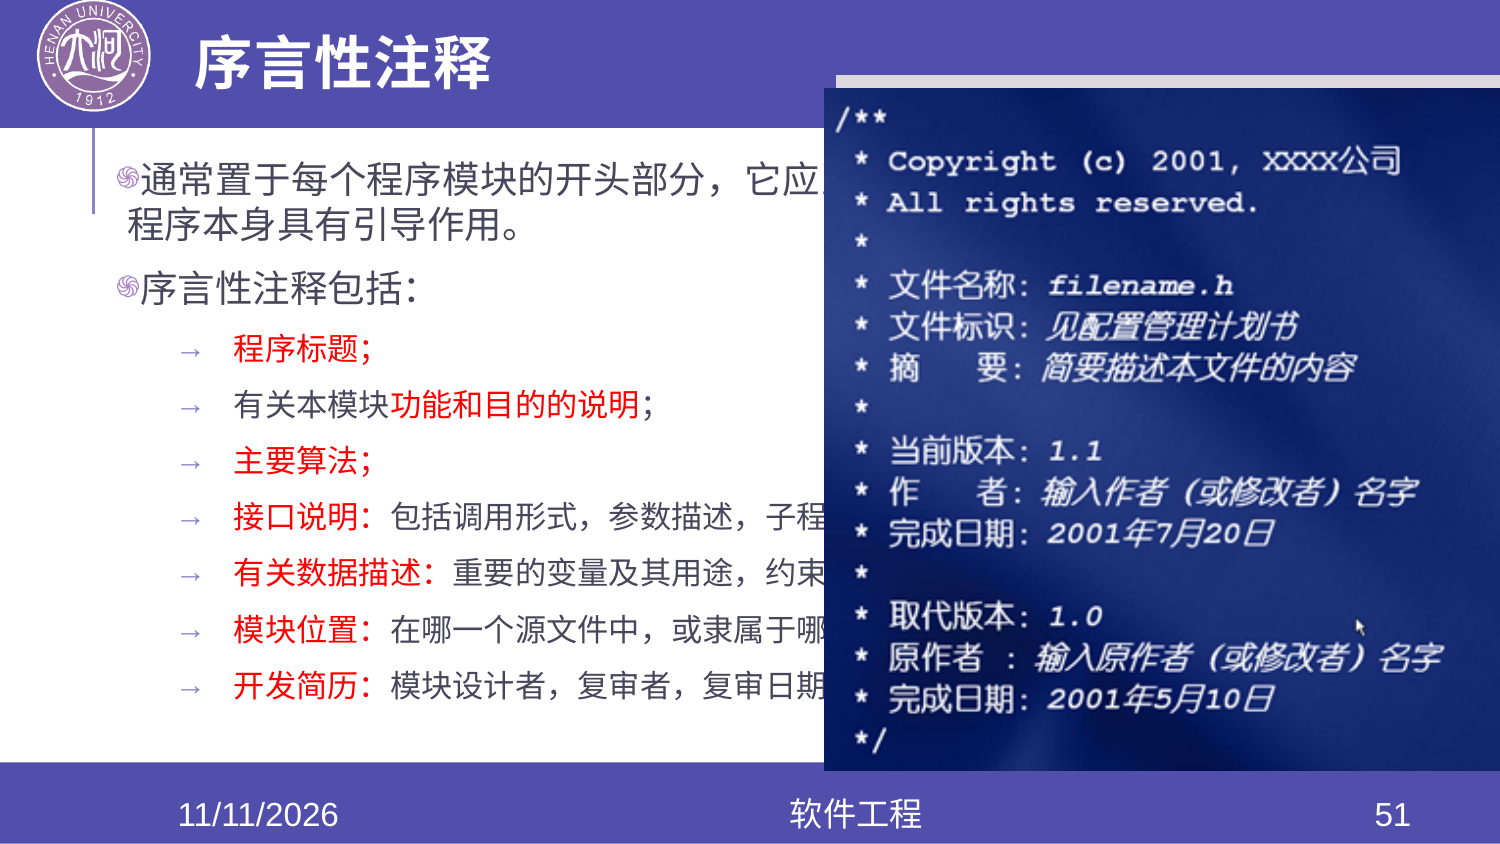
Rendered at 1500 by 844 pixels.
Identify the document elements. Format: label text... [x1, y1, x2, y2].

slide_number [126, 796, 391, 830]
list 通常置于每个程序模块的开头部分，它应当给出程序的整体说明，对于理解程序本身具有引导作用。 序言性注释包括： 程序标题； 有关本模块功能和目的的说明； 主要算法； 接口说明：包括调用形式，参数描述，子程序清单； 有关数据描述：重要的变量及其用途，约束或限制条件，以及其它有关信息； 模块位置：在哪一个源文件中，或隶属于哪一个软件包； 开发简历：模块设计者，复审者，复审日期，修改日期及有关说明等。 [108, 148, 819, 774]
footer 软件工程 [391, 796, 1322, 830]
slide_number 51 [1333, 796, 1454, 830]
title 序言性注释 [179, 0, 1454, 136]
picture [824, 88, 1500, 771]
